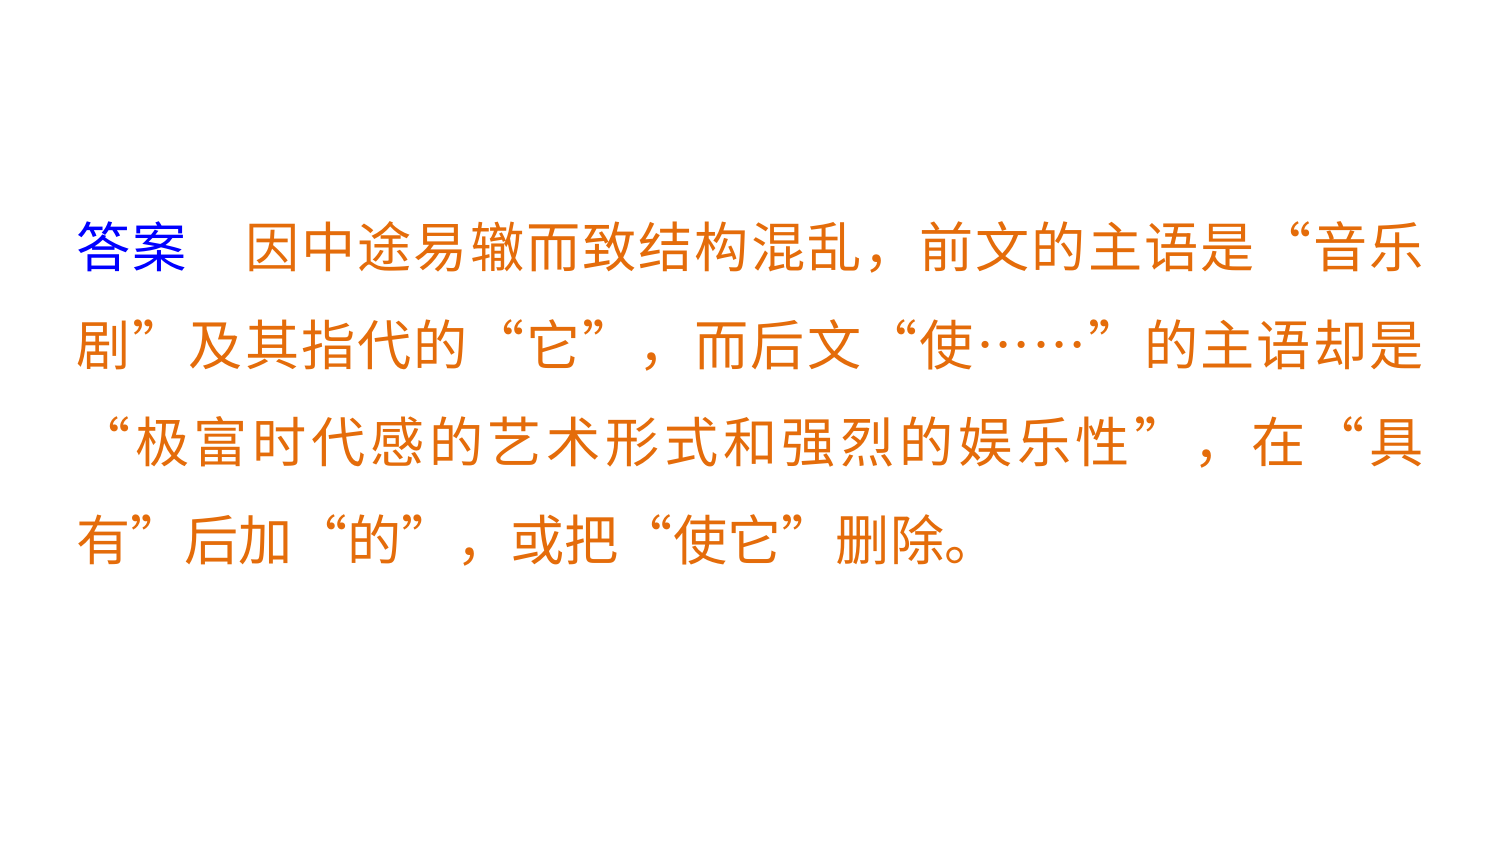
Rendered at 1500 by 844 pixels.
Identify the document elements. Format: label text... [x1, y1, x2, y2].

text_box 答案 因中途易辙而致结构混乱，前文的主语是“音乐剧”及其指代的“它”，而后文“使……”的主语却是“极富时代感的艺术形式和强烈的娱乐性”，在“具有”后加“的”，或把“使它”删除。 [61, 173, 1439, 579]
